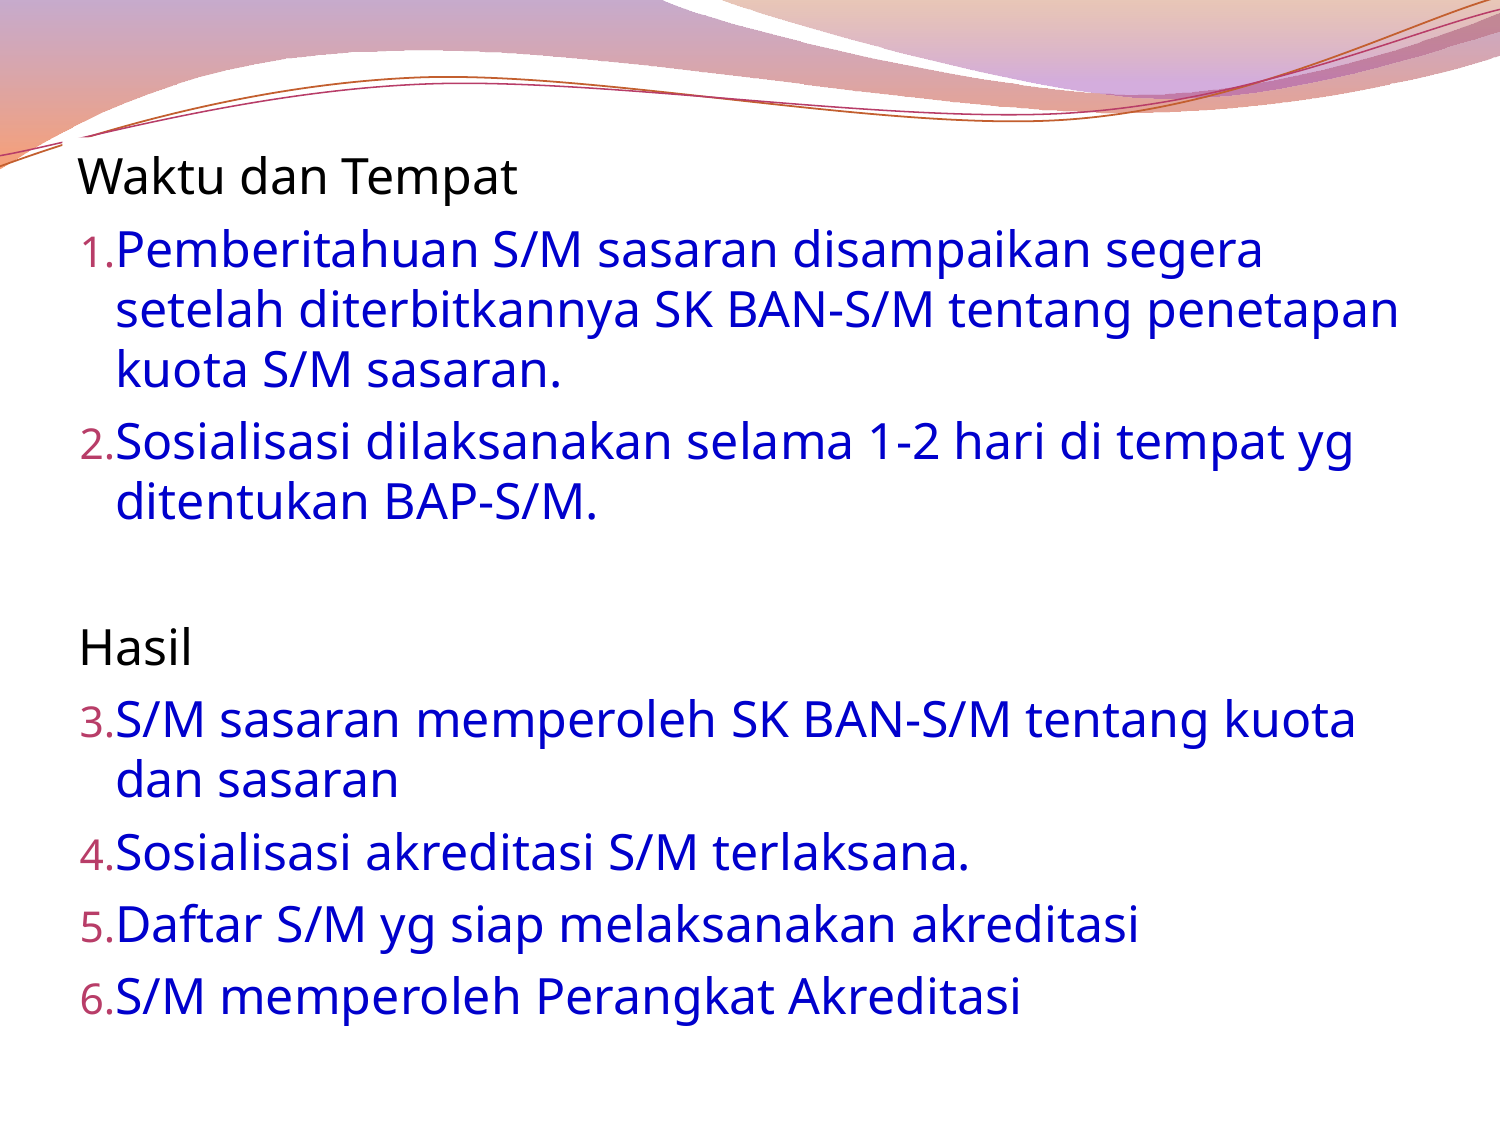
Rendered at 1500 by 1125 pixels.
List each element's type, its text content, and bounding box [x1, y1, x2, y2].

text_box Waktu dan Tempat Pemberitahuan S/M sasaran disampaikan segera setelah diterbitkannya SK BAN-S/M tentang penetapan kuota S/M sasaran. Sosialisasi dilaksanakan selama 1-2 hari di tempat yg ditentukan BAP-S/M. Hasil S/M sasaran memperoleh SK BAN-S/M tentang kuota dan sasaran Sosialisasi akreditasi S/M terlaksana. Daftar S/M yg siap melaksanakan akreditasi S/M memperoleh Perangkat Akreditasi [62, 137, 1450, 1033]
